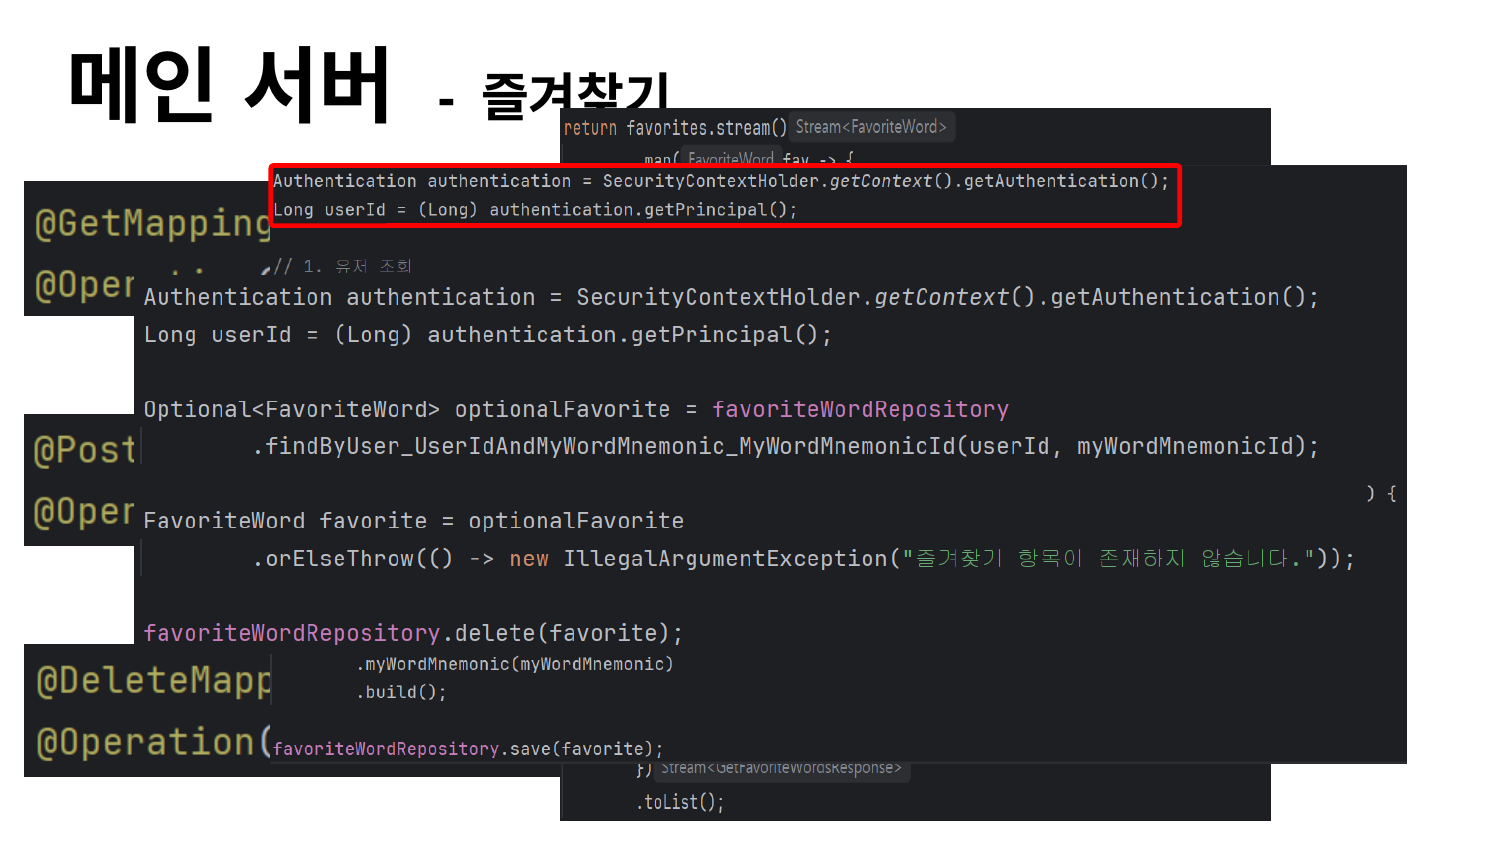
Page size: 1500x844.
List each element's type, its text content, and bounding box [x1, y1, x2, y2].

picture [24, 108, 1408, 821]
title 메인 서버 - 즐겨찾기 [51, 35, 1449, 130]
